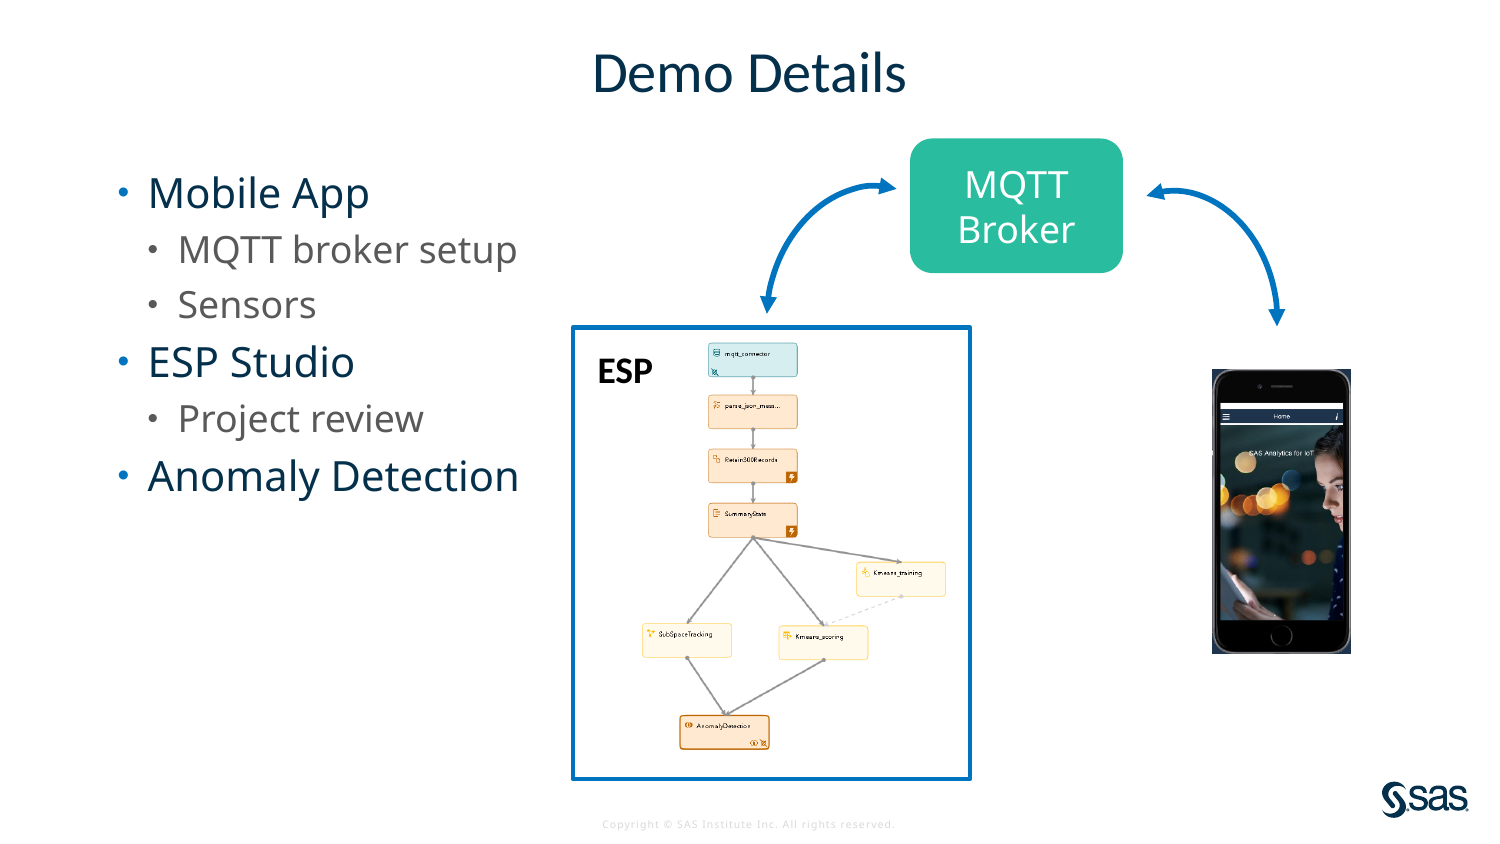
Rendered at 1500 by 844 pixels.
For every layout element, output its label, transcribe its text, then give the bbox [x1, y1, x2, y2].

picture [1212, 368, 1352, 654]
text_box MQTT Broker [907, 136, 1126, 276]
text_box [571, 325, 972, 781]
title Demo Details [102, 31, 1398, 107]
text_box [1146, 186, 1284, 327]
text_box ESP [582, 338, 615, 399]
picture [617, 331, 950, 758]
text_box [761, 180, 897, 314]
list Mobile App MQTT broker setup Sensors ESP Studio Project review Anomaly Detection [102, 166, 585, 758]
